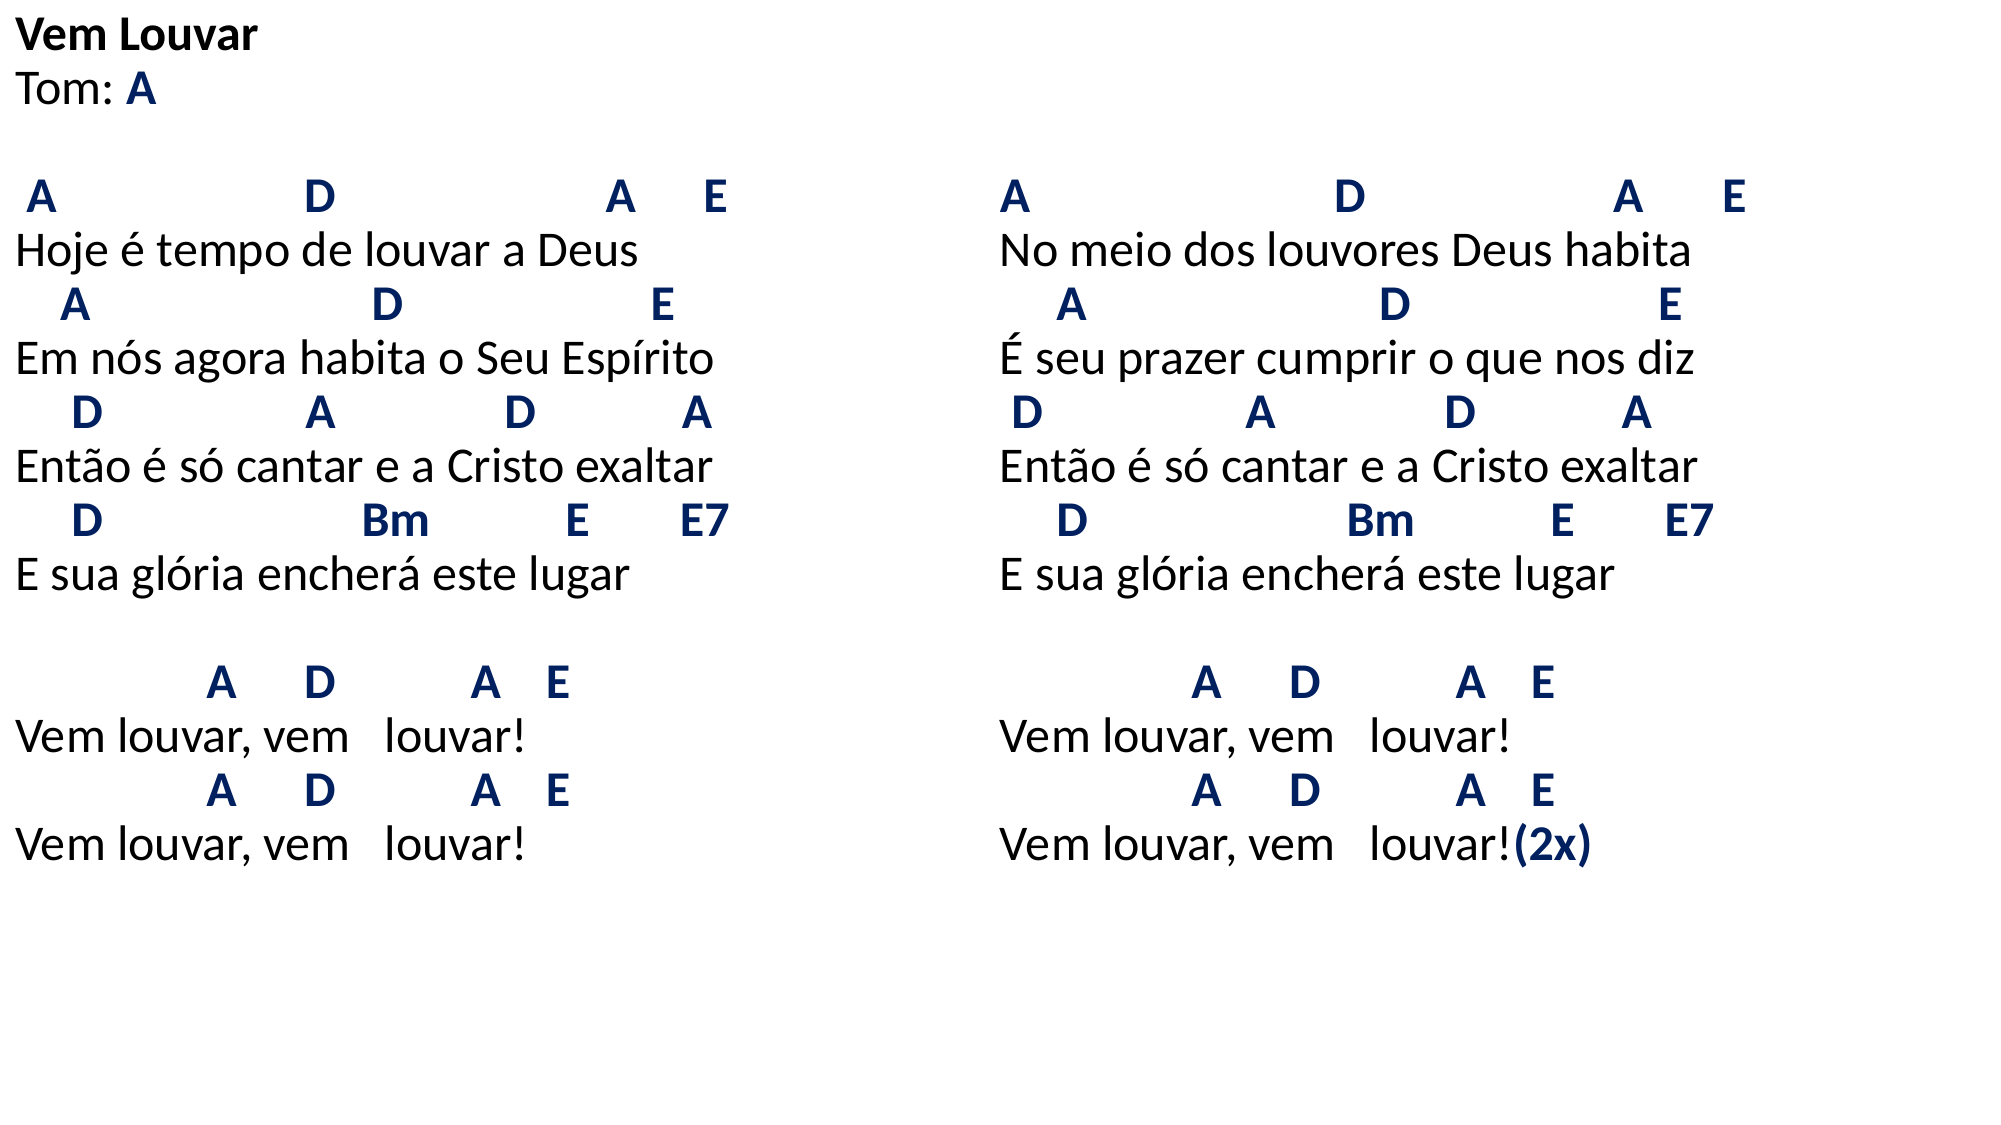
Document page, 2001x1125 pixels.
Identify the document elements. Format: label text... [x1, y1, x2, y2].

title Vem Louvar Tom: A A D A E Hoje é tempo de louvar a Deus A D E Em nós agora habita o Seu Espírito D A D A Então é só cantar e a Cristo exaltar D Bm E E7 E sua glória encherá este lugar A D A E Vem louvar, vem louvar! A D A E Vem louvar, vem louvar! A D A E No meio dos louvores Deus habita A D E É seu prazer cumprir o que nos diz D A D A Então é só cantar e a Cristo exaltar D Bm E E7 E sua glória encherá este lugar A D A E Vem louvar, vem louvar! A D A E Vem louvar, vem louvar!(2x) [0, 0, 2000, 1125]
